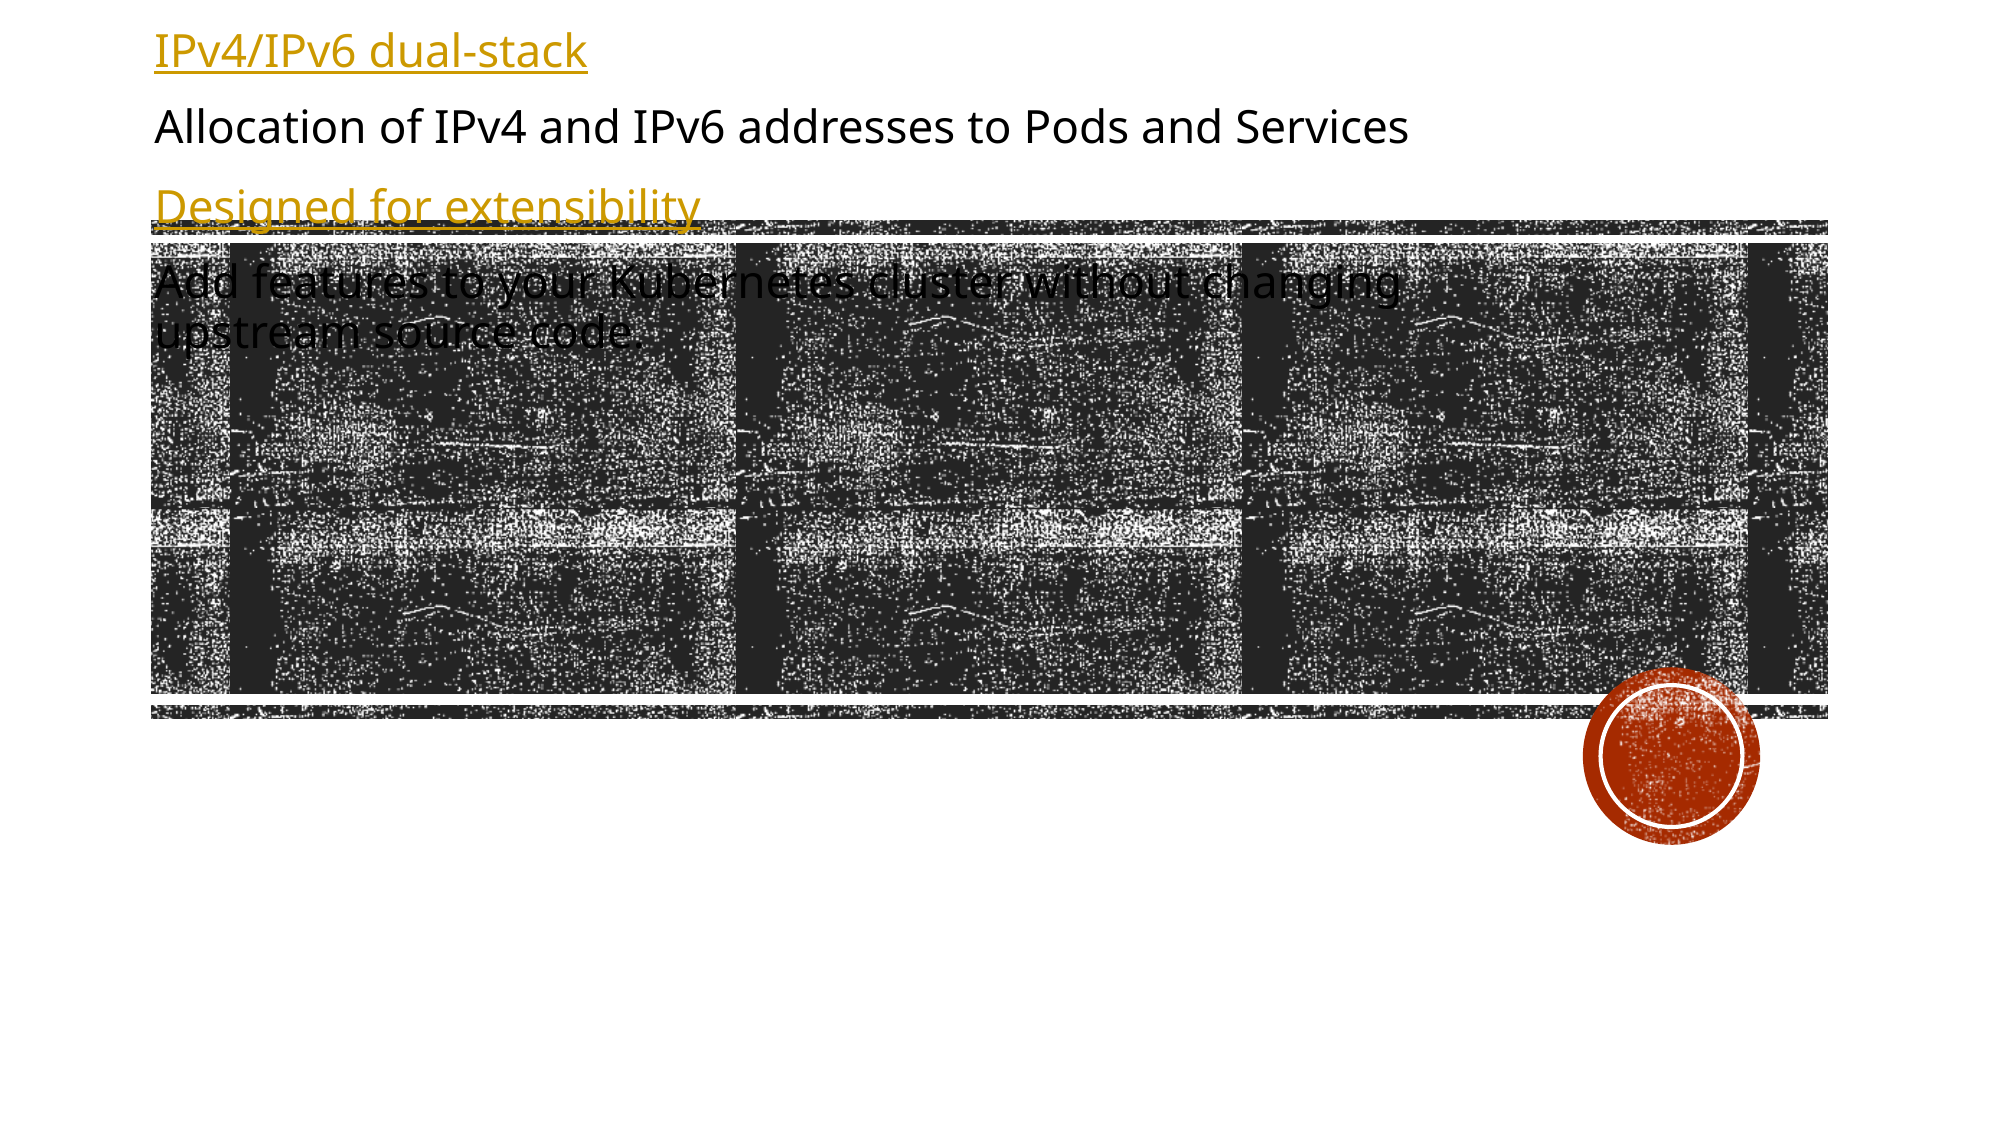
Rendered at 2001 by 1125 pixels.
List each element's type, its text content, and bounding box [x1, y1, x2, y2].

subtitle IPv4/IPv6 dual-stack Allocation of IPv4 and IPv6 addresses to Pods and Services Designed for extensibility Add features to your Kubernetes cluster without changing upstream source code. [139, 15, 1481, 1098]
